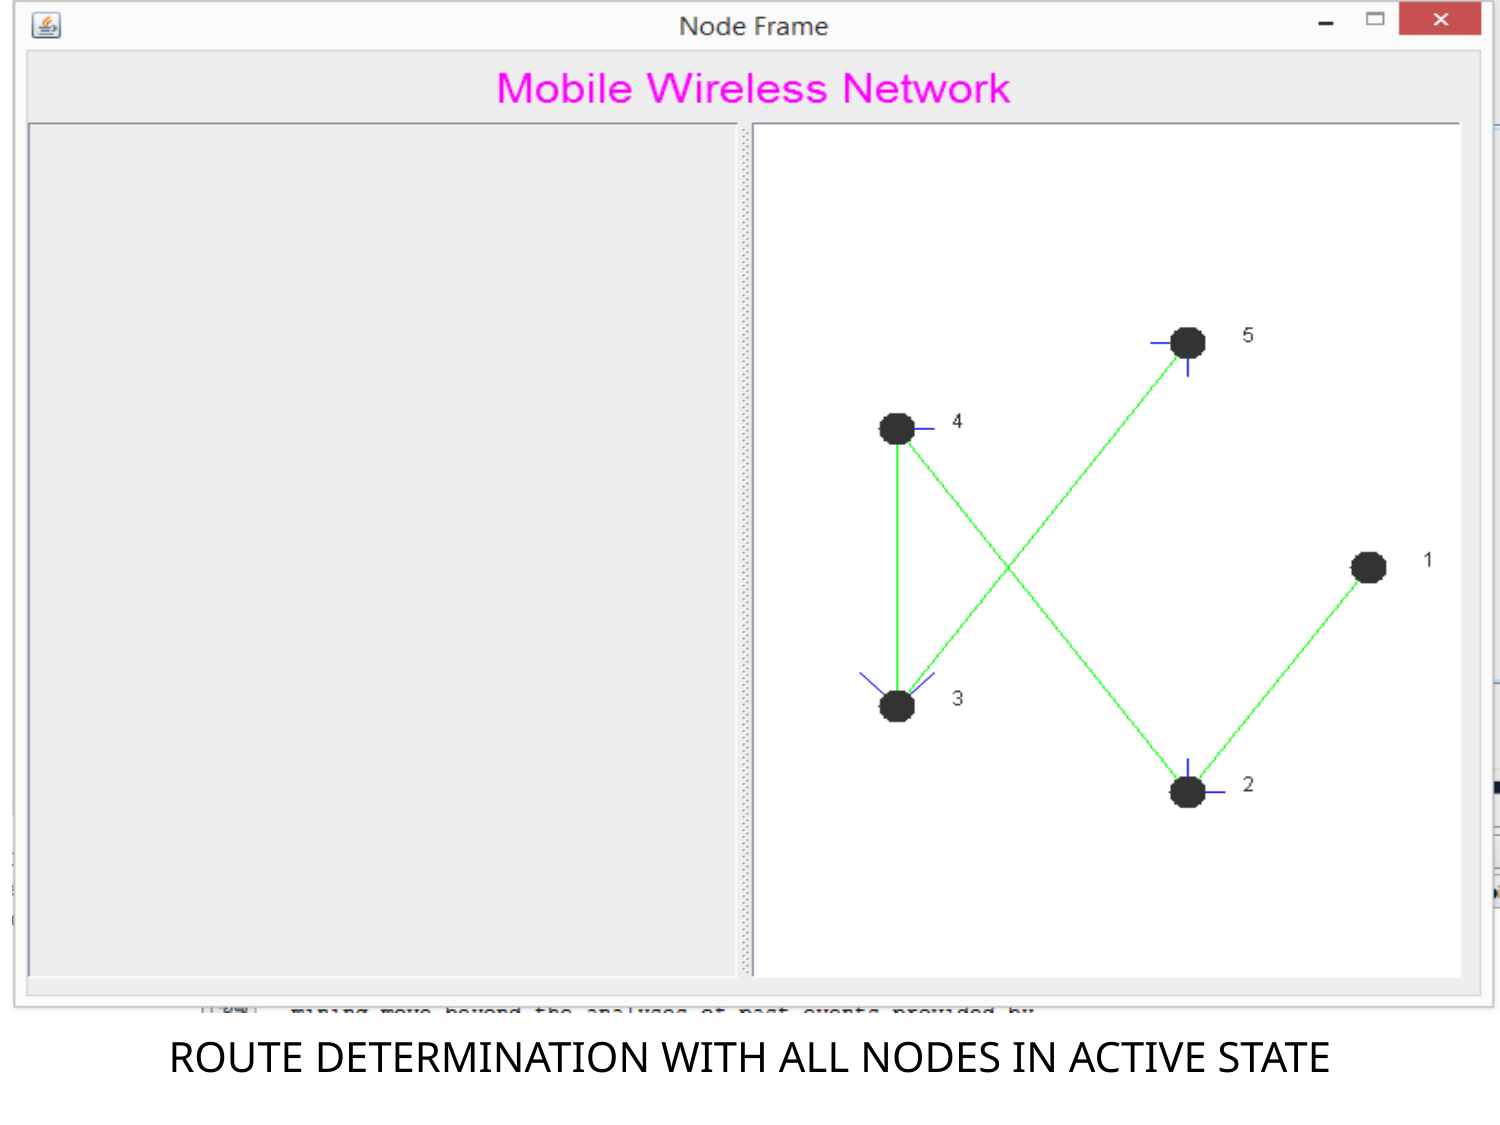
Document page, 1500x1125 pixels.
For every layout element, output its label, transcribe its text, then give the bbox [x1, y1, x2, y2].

title ROUTE DETERMINATION WITH ALL NODES IN ACTIVE STATE [75, 1021, 1425, 1100]
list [12, 0, 1500, 1013]
